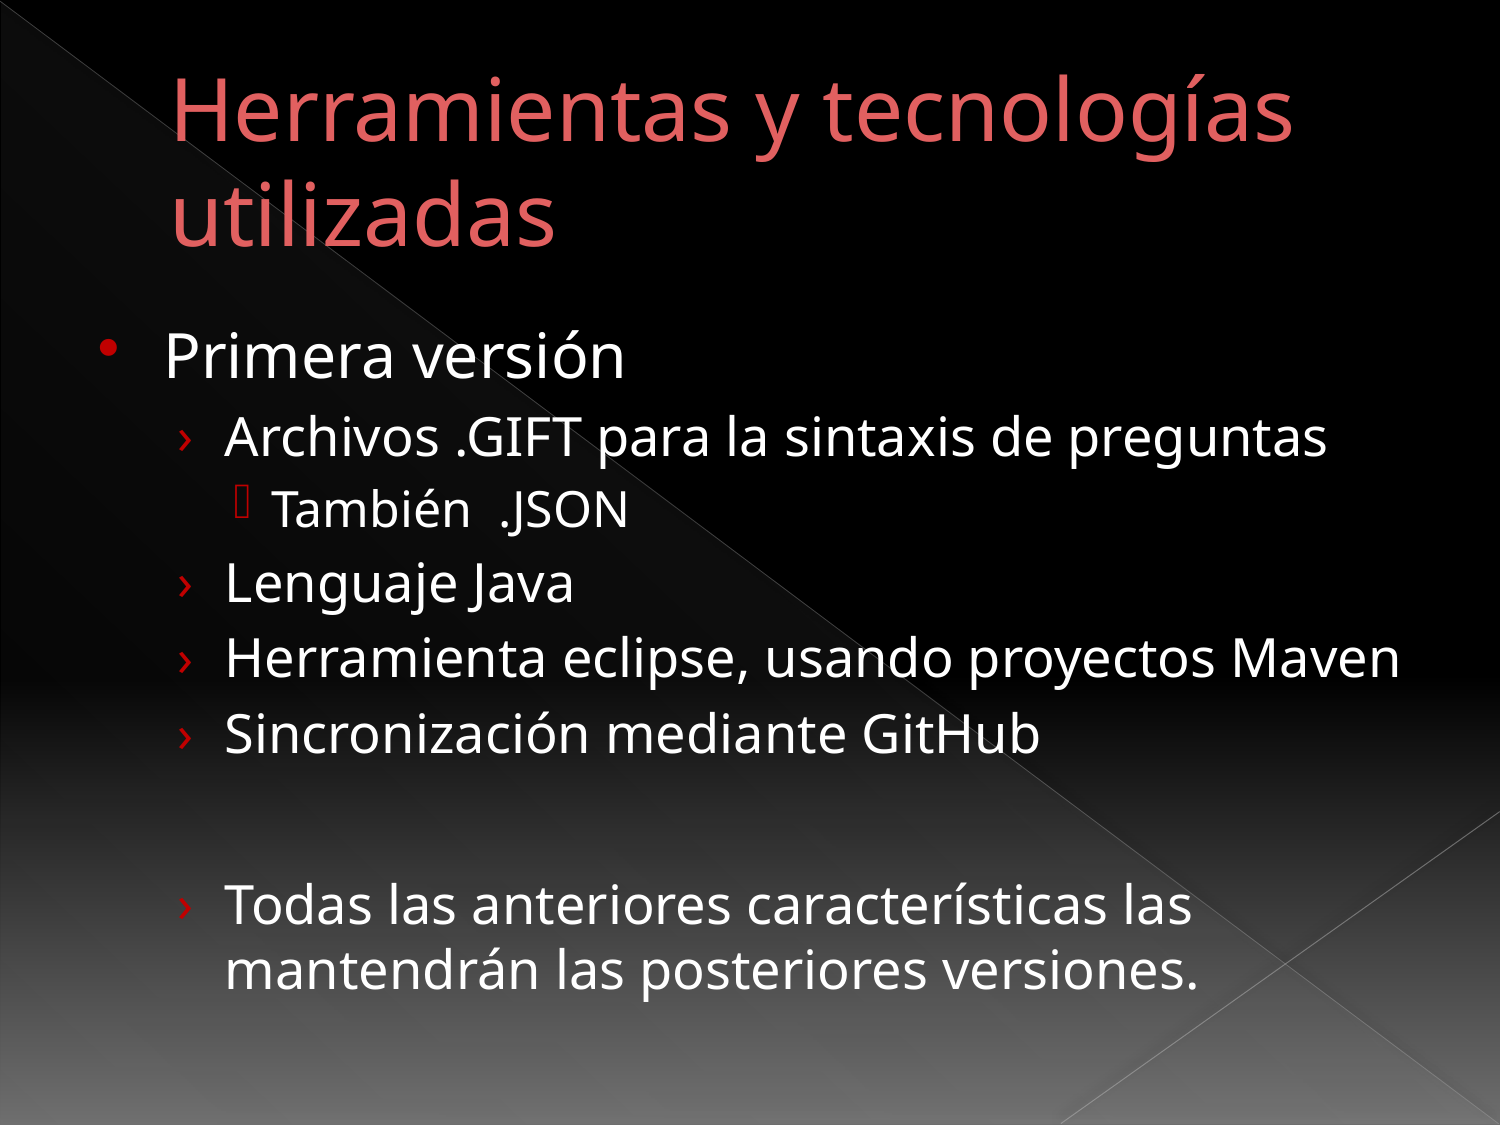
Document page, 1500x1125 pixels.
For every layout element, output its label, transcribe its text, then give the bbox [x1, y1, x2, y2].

title Herramientas y tecnologías utilizadas [75, 43, 1425, 274]
list Primera versión Archivos .GIFT para la sintaxis de preguntas También .JSON Lenguaje Java Herramienta eclipse, usando proyectos Maven Sincronización mediante GitHub Todas las anteriores características las mantendrán las posteriores versiones. [75, 308, 1425, 1059]
